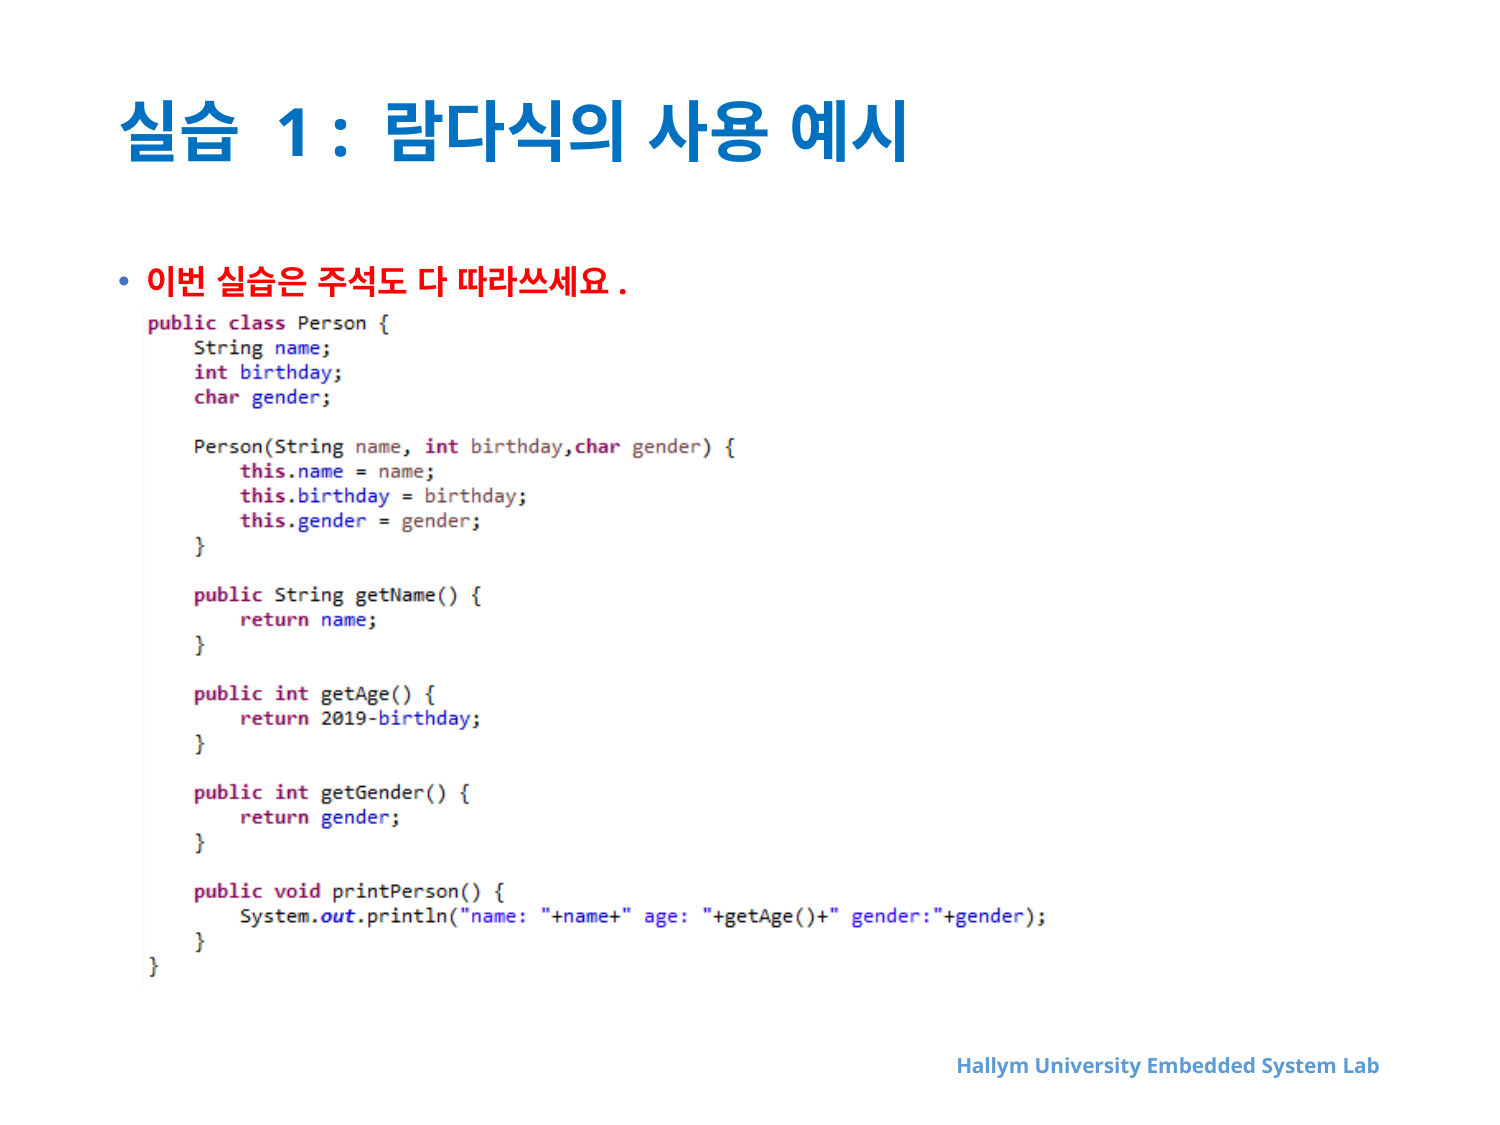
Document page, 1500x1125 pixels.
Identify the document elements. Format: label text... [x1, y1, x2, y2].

list 이번 실습은 주석도 다 따라쓰세요. [103, 241, 1397, 1014]
picture [143, 310, 1056, 987]
title 실습 1 : 람다식의 사용 예시 [103, 59, 1397, 211]
footer Hallym University Embedded System Lab [880, 1035, 1456, 1096]
